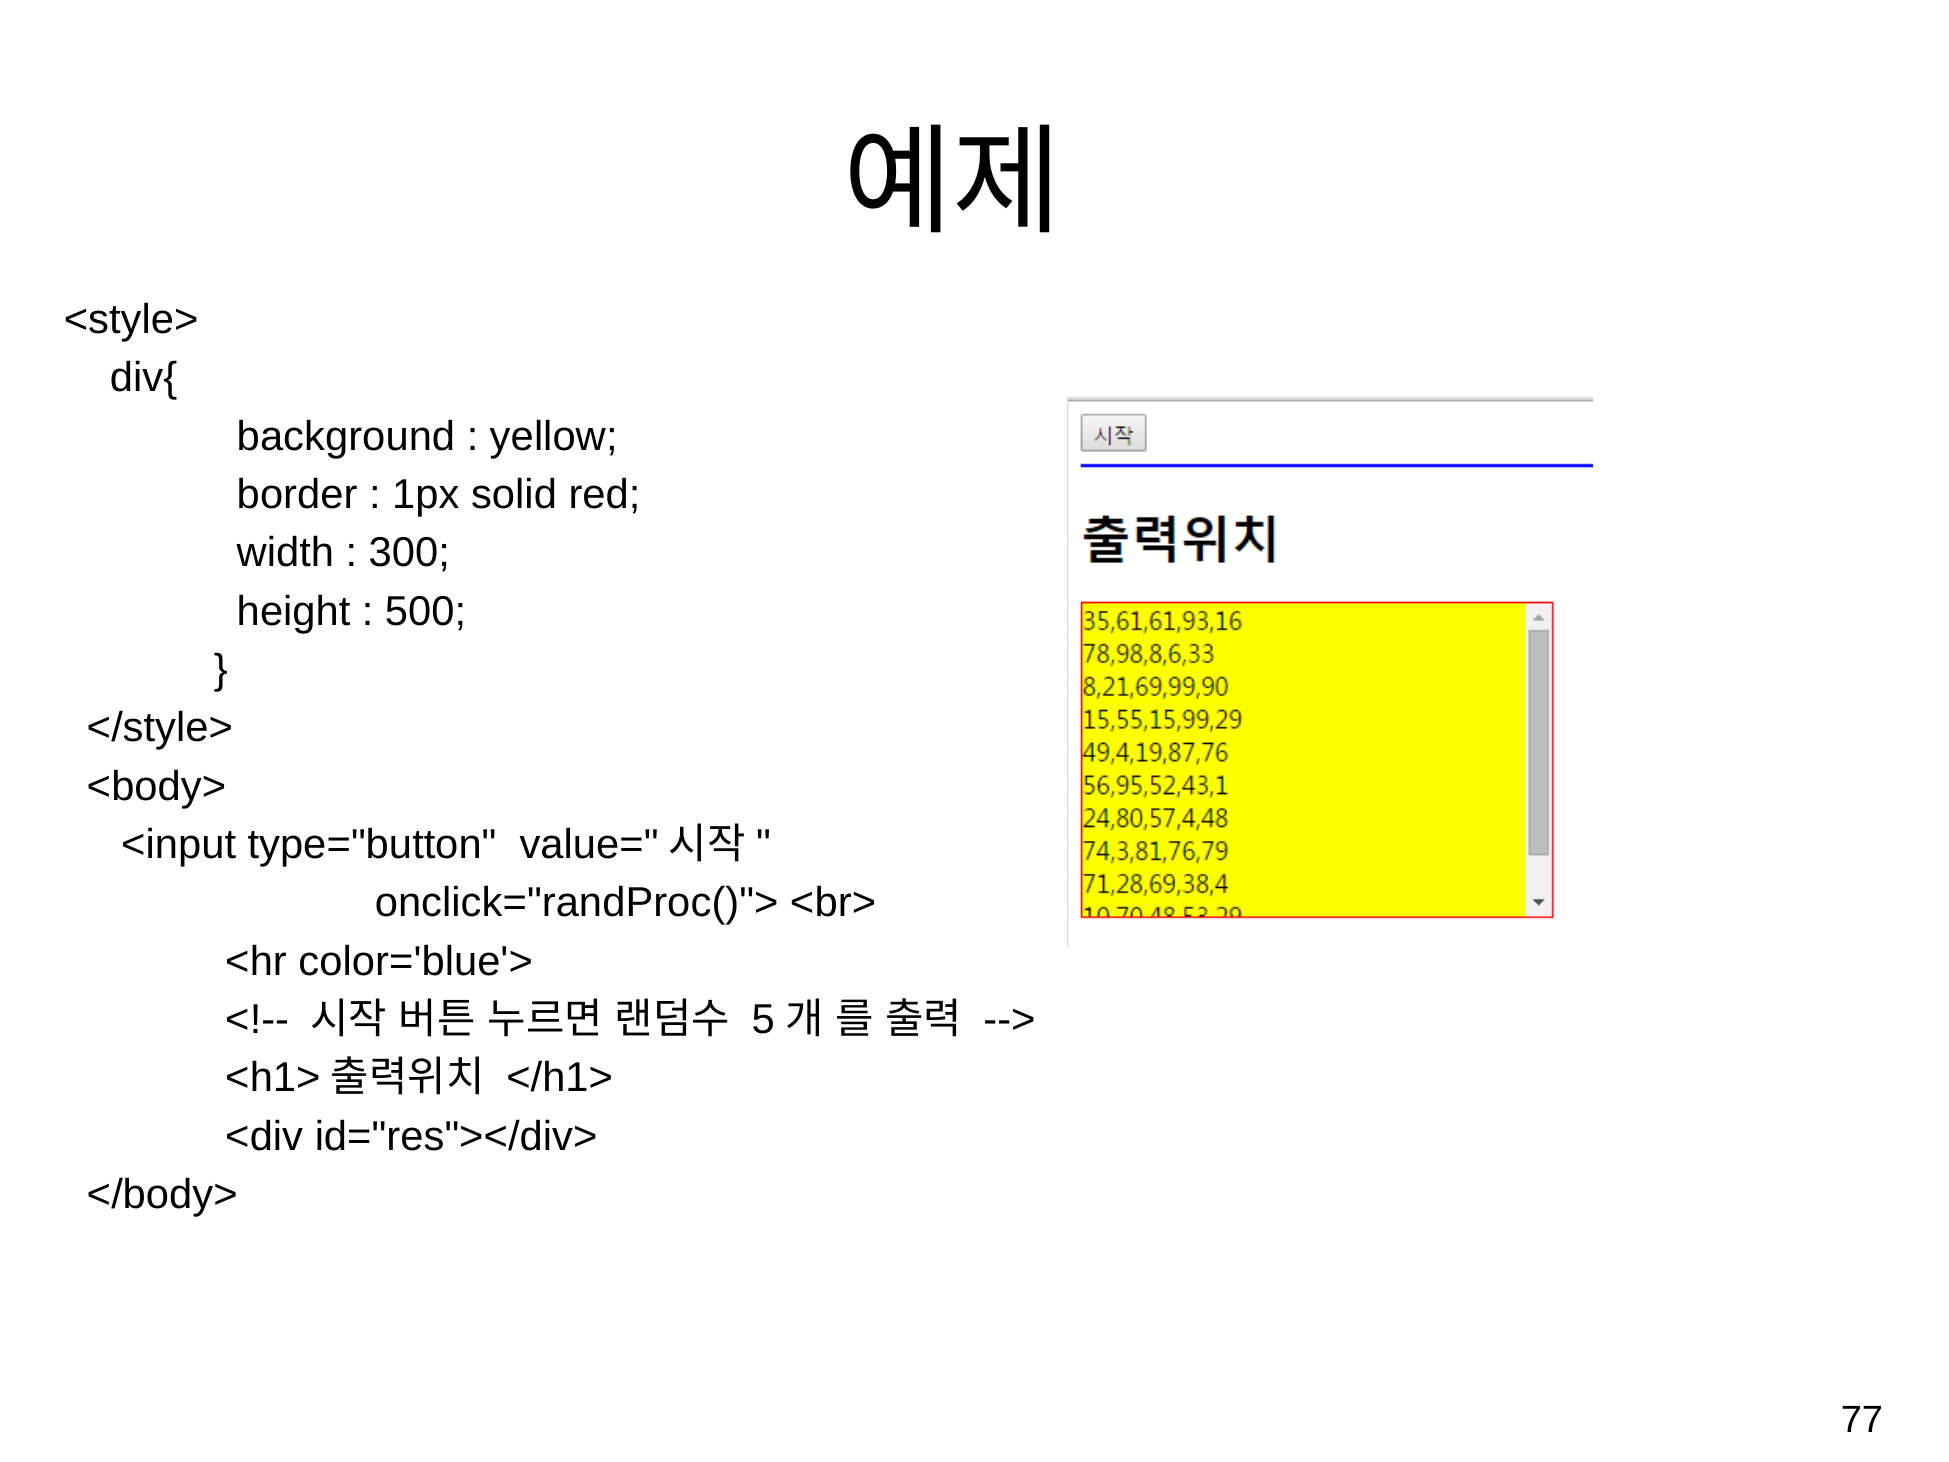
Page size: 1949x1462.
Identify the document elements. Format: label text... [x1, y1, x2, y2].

list <style> div{ background : yellow; border : 1px solid red; width : 300; height : 500; } </style> <body> <input type="button" value="시작" onclick="randProc()"> <br> <hr color='blue'> <!-- 시작 버튼 누르면 랜덤수 5개 를 출력 --> <h1>출력위치 </h1> <div id="res"></div> </body> [48, 284, 1897, 1343]
title 예제 [156, 92, 1749, 255]
slide_number 77 [1496, 1372, 1899, 1462]
picture [1067, 397, 1593, 949]
